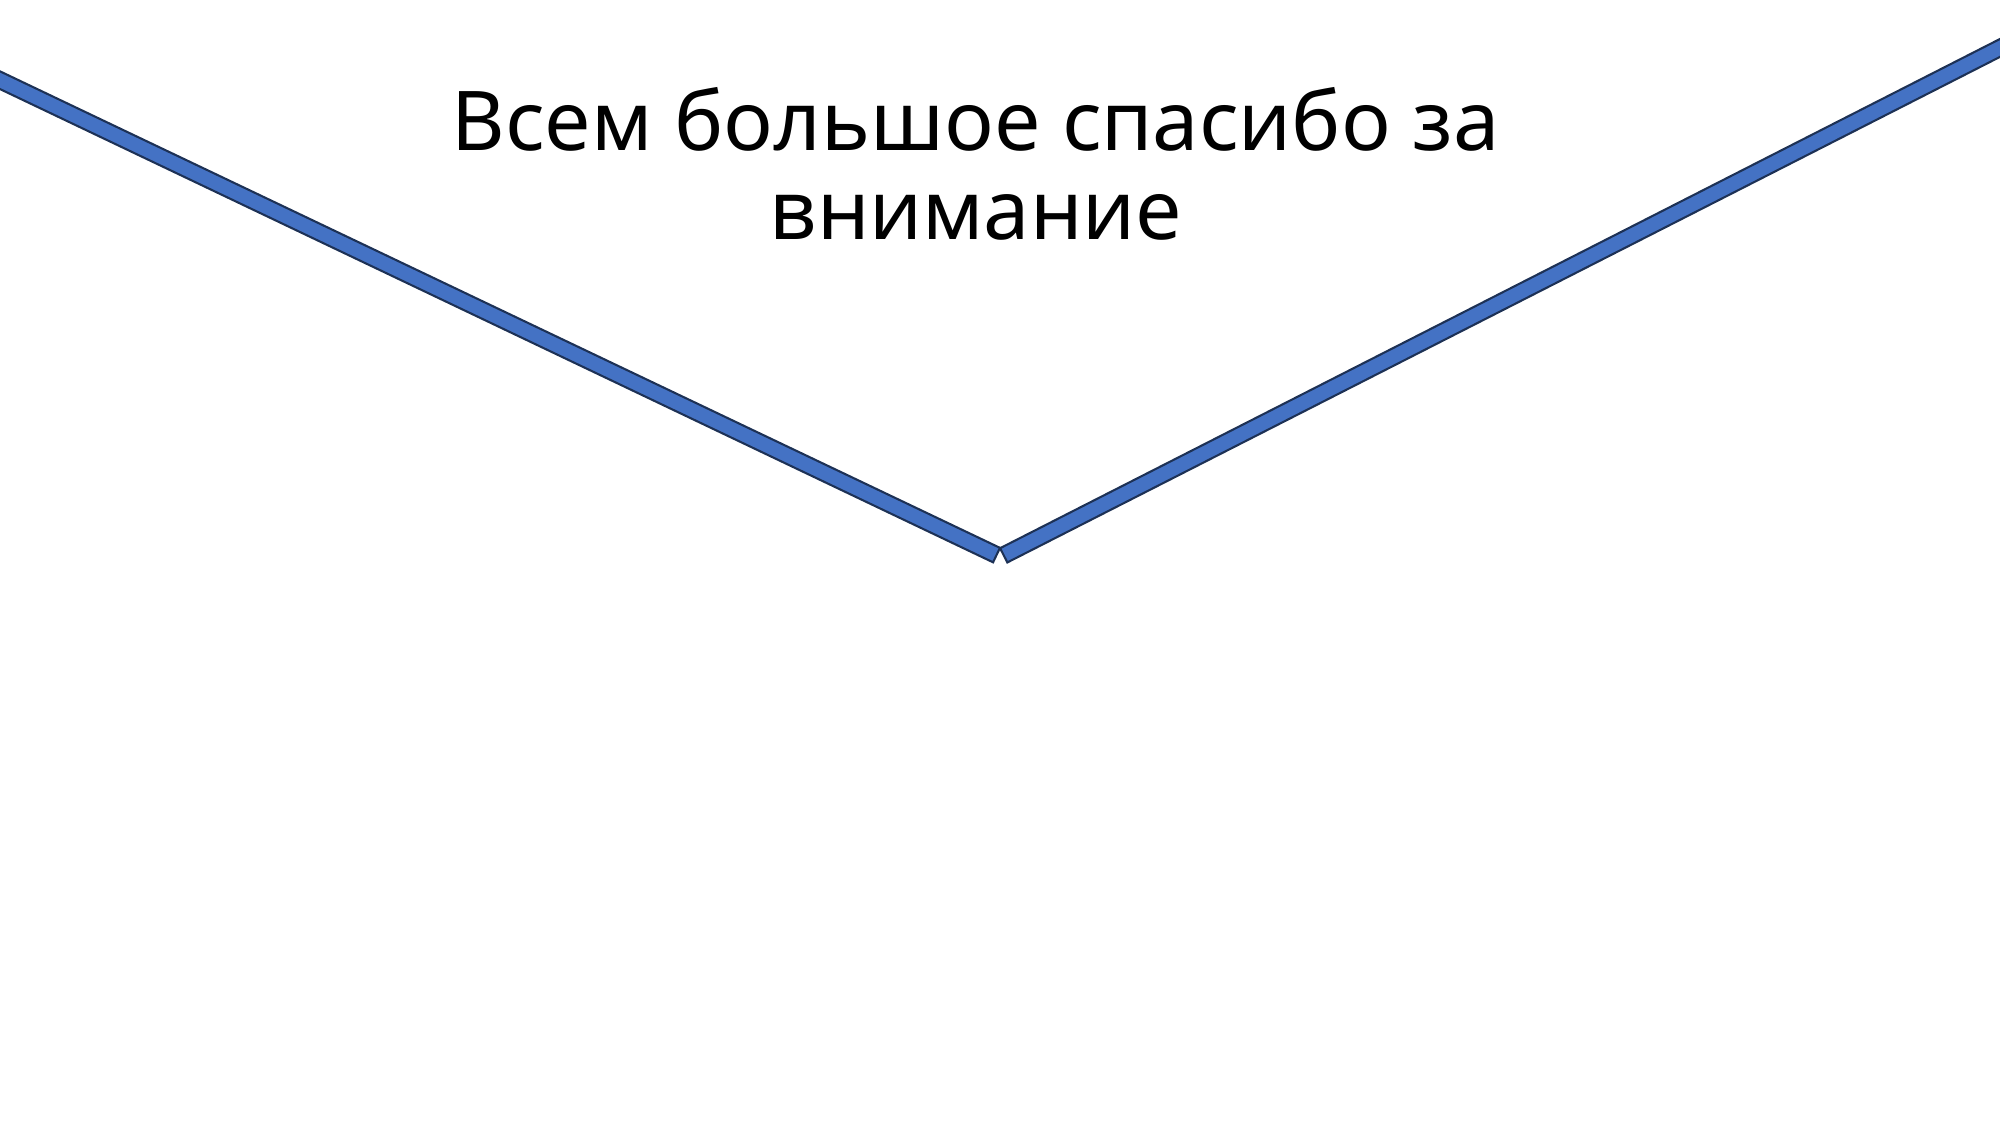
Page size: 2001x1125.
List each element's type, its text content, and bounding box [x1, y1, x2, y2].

text_box [0, 70, 1000, 564]
text_box [998, 37, 2000, 564]
title Всем большое спасибо за внимание [430, 68, 1522, 265]
